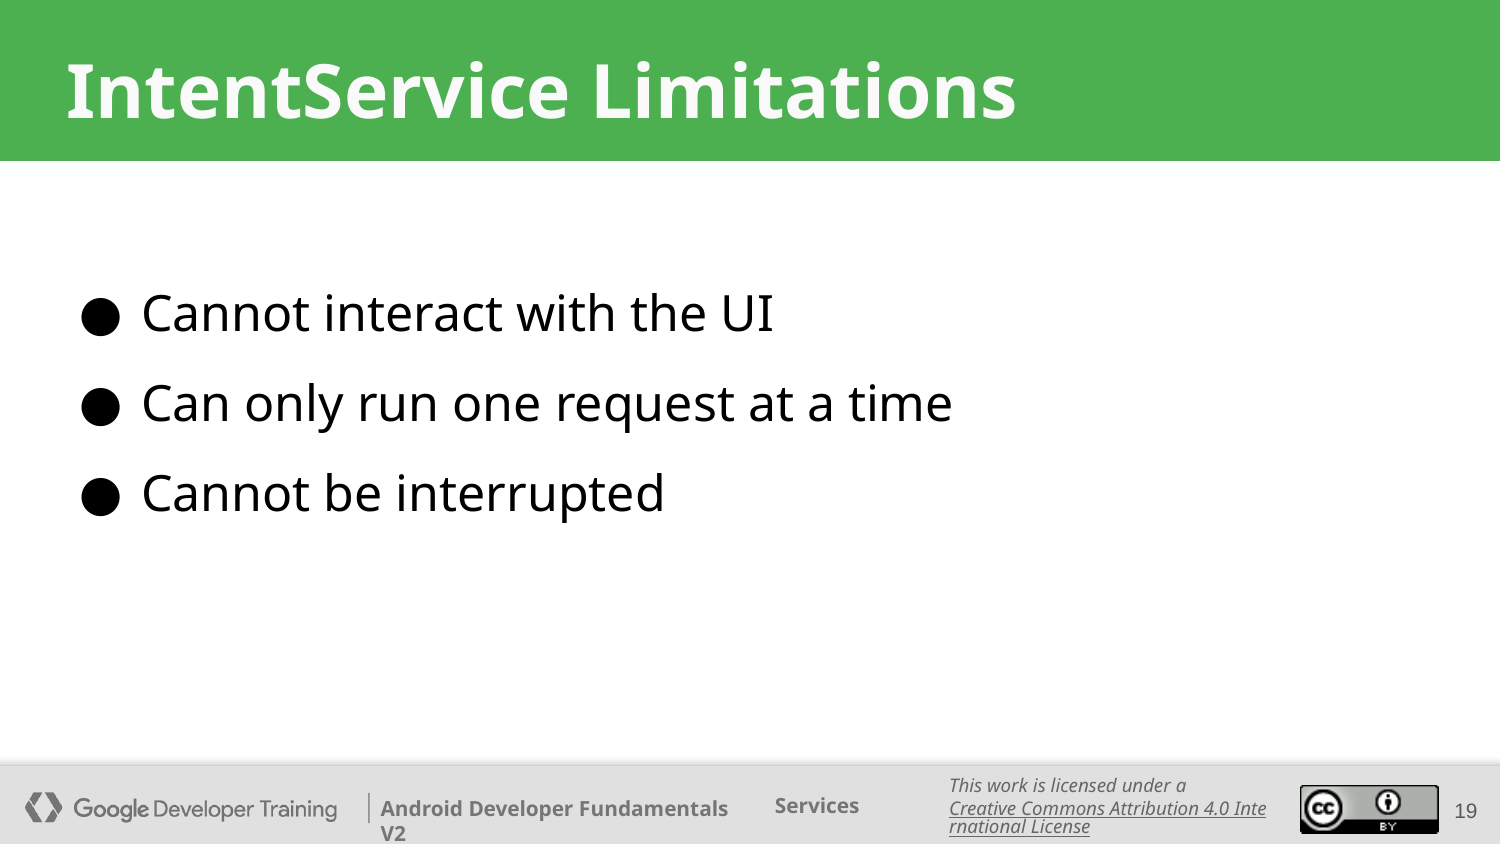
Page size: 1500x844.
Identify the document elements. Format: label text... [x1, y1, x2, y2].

title IntentService Limitations [51, 28, 1449, 122]
picture [0, 161, 1500, 844]
slide_number ‹#› [1402, 777, 1493, 842]
list Cannot interact with the UI Can only run one request at a time Cannot be interrupted [51, 176, 1492, 728]
